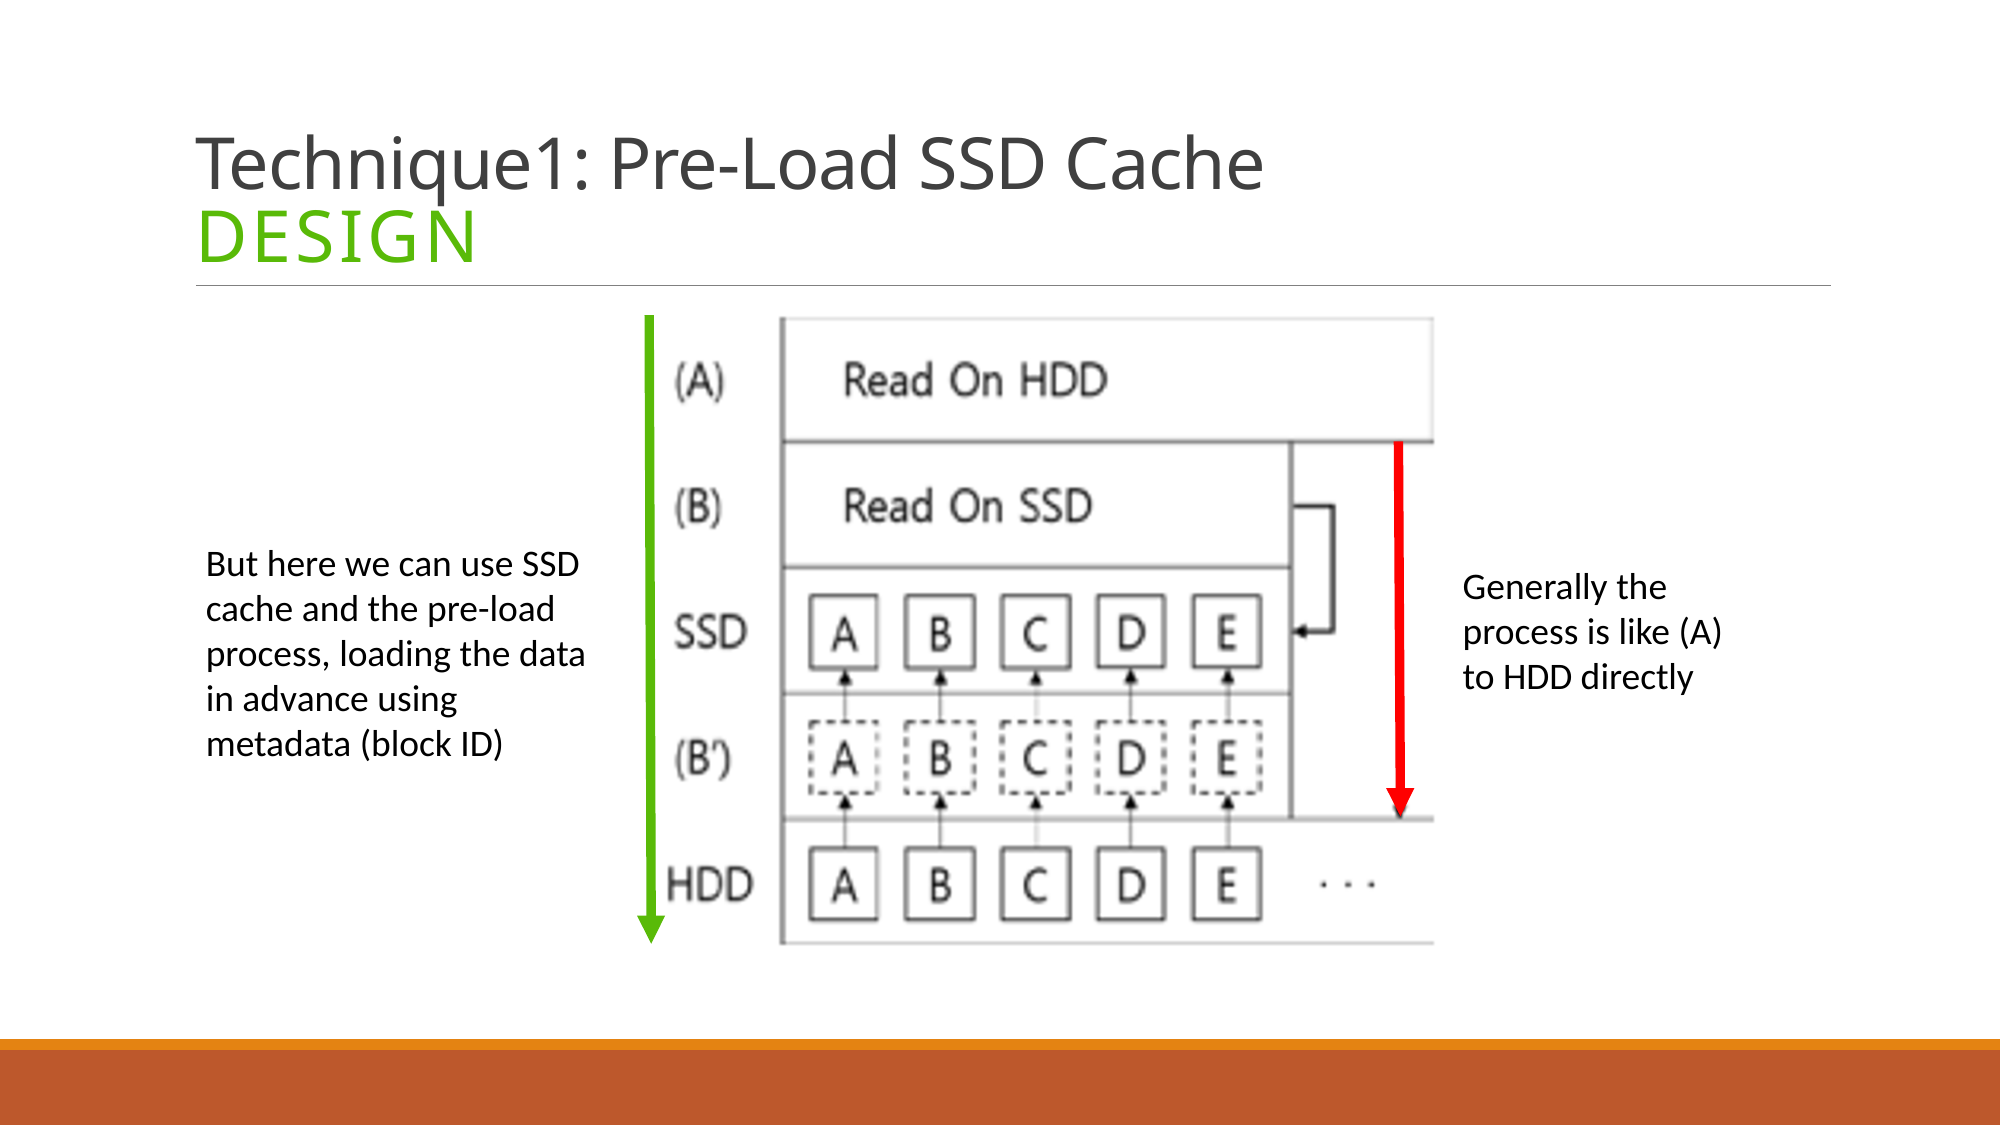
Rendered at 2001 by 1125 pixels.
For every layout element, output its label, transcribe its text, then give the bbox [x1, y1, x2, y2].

title Technique1: Pre-Load SSD Cache DESIGN [180, 47, 1830, 285]
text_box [648, 314, 652, 945]
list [648, 299, 1449, 961]
text_box Generally the process is like (A) to HDD directly [1458, 554, 1754, 705]
text_box But here we can use SSD cache and the pre-load process, loading the data in advance using metadata (block ID) [191, 531, 602, 772]
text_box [1397, 440, 1401, 817]
